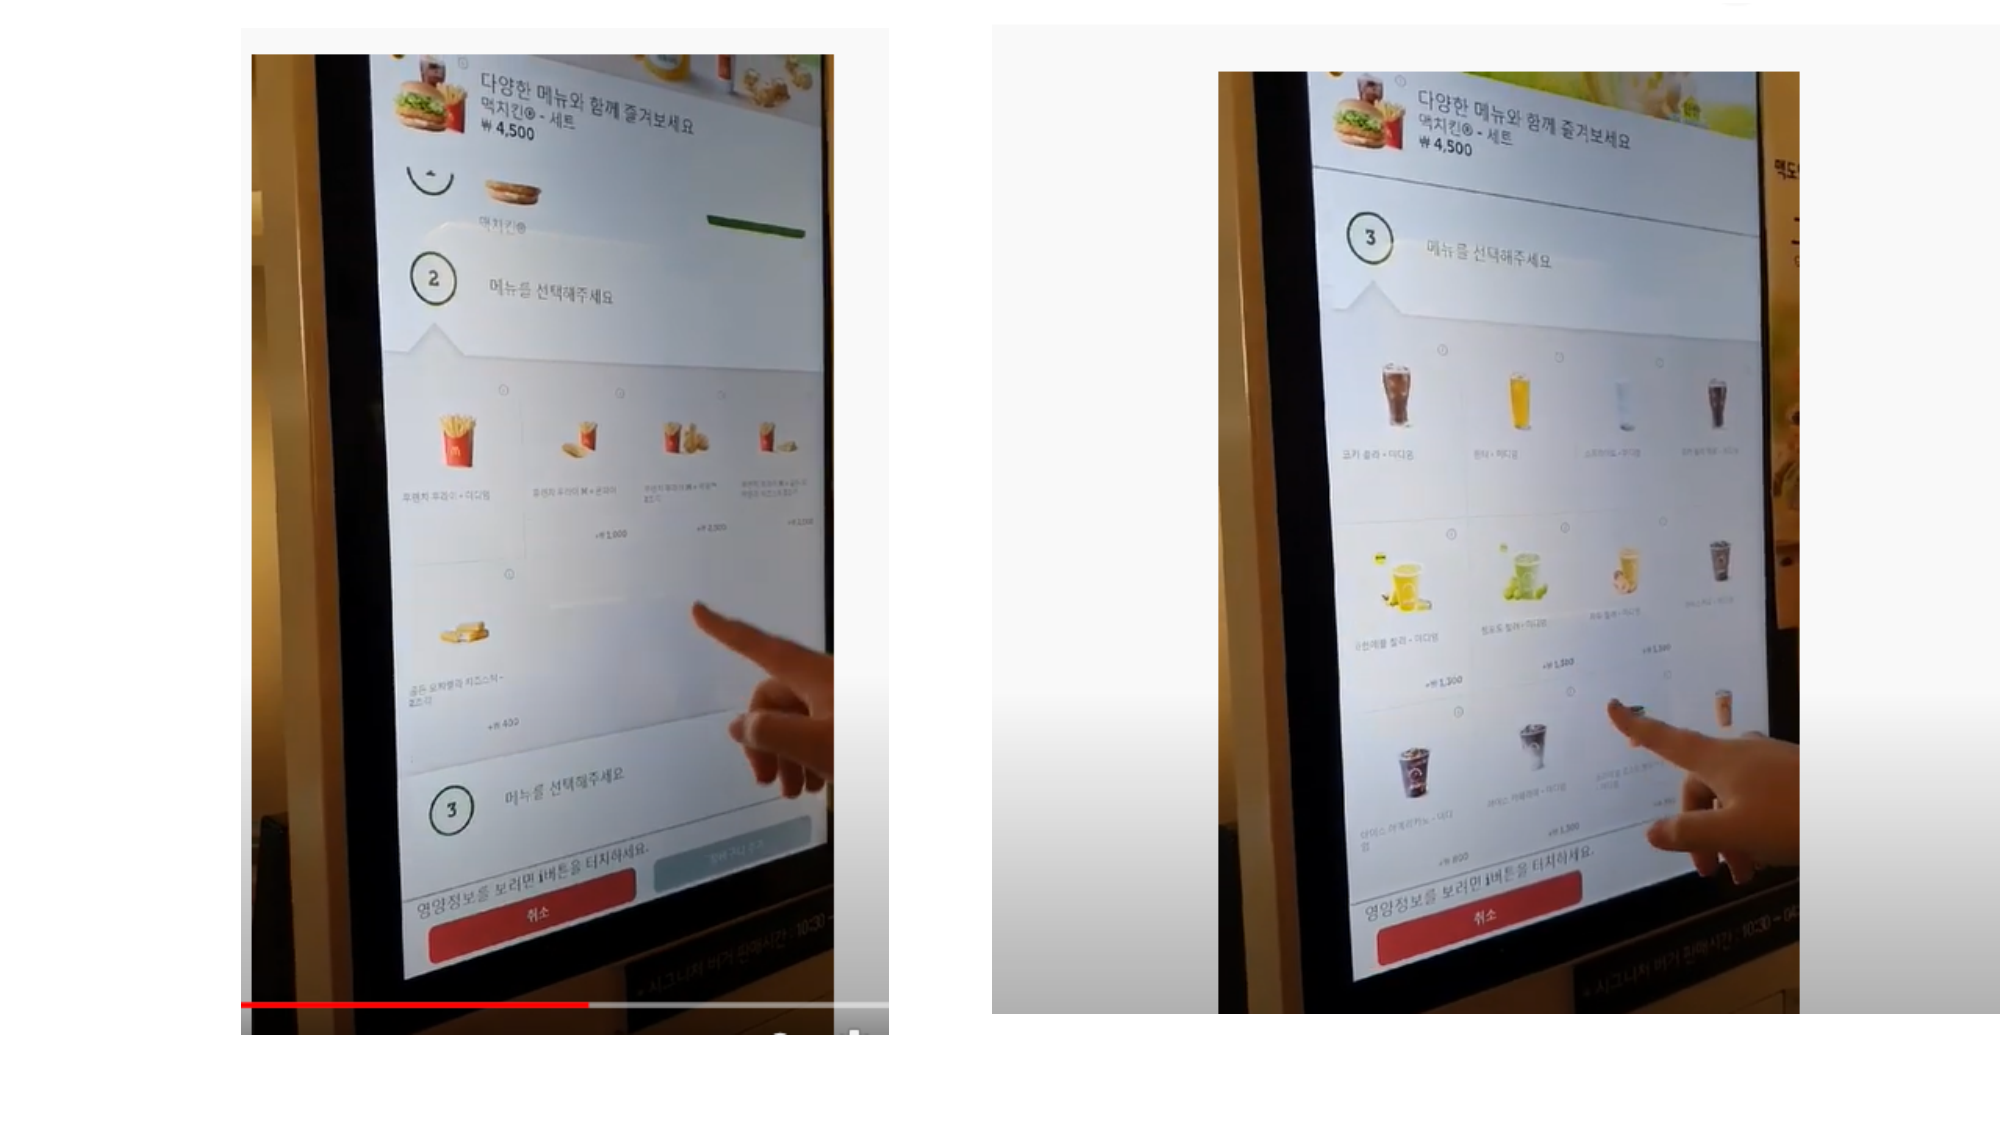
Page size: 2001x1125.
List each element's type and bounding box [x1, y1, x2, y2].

picture [992, 3, 2000, 1014]
picture [241, 28, 889, 1035]
